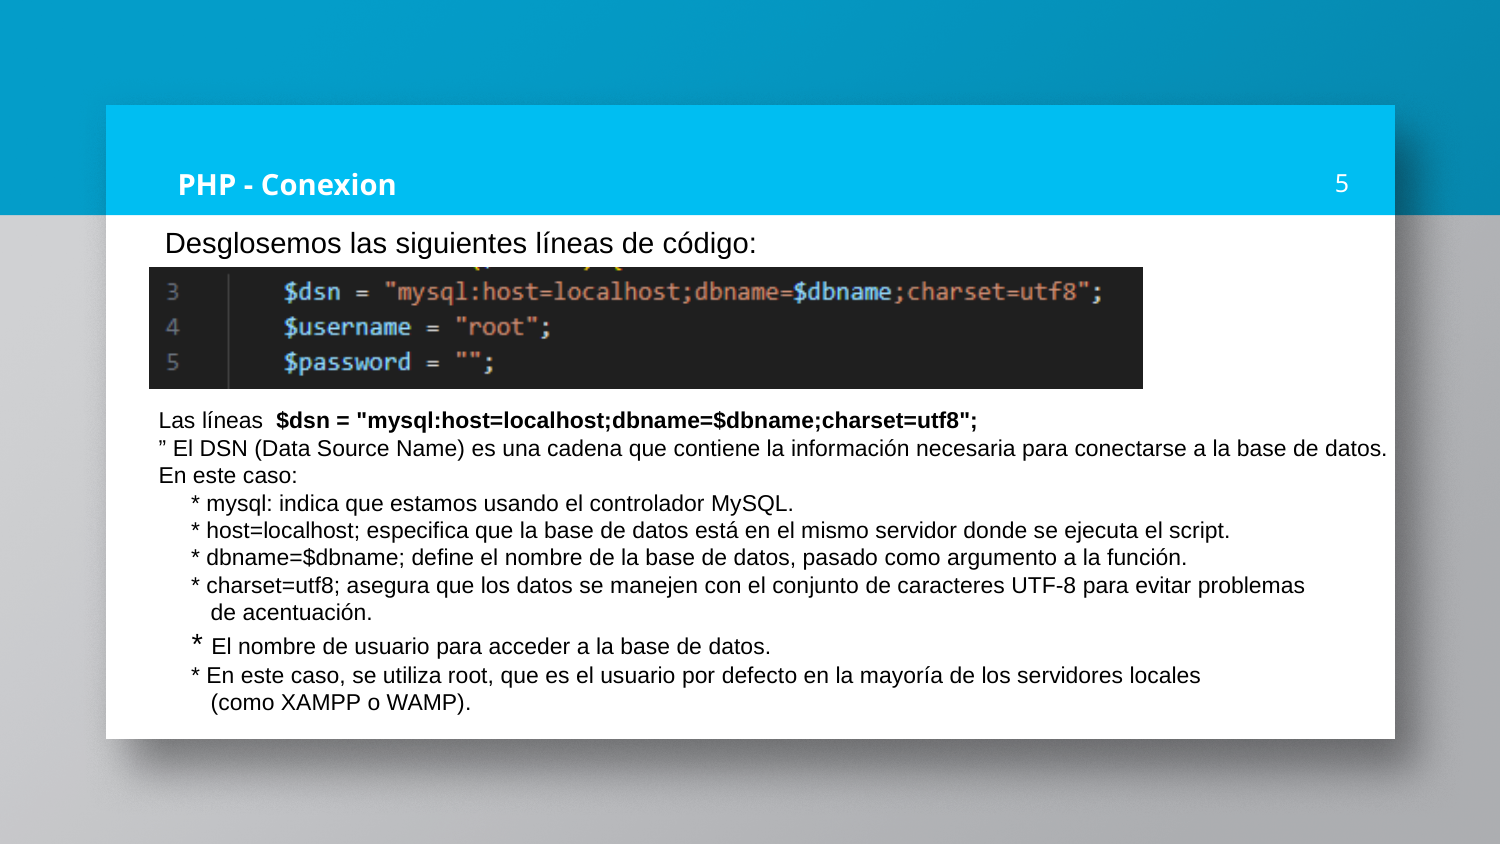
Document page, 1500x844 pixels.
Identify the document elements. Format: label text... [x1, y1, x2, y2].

text_box Desglosemos las siguientes líneas de código: [149, 216, 773, 265]
slide_number 5 [1273, 106, 1364, 217]
title PHP - Conexion [162, 106, 1273, 217]
picture [0, 216, 1500, 844]
text_box Las líneas $dsn = "mysql:host=localhost;dbname=$dbname;charset=utf8"; ” El DSN (Data Source Name) es una cadena que contiene la información necesaria para conectarse a la base de datos. En este caso: * mysql: indica que estamos usando el controlador MySQL. * host=localhost; especifica que la base de datos está en el mismo servidor donde se ejecuta el script. * dbname=$dbname; define el nombre de la base de datos, pasado como argumento a la función. * charset=utf8; asegura que los datos se manejen con el conjunto de caracteres UTF-8 para evitar problemas de acentuación. * El nombre de usuario para acceder a la base de datos. * En este caso, se utiliza root, que es el usuario por defecto en la mayoría de los servidores locales (como XAMPP o WAMP). [143, 398, 1404, 751]
